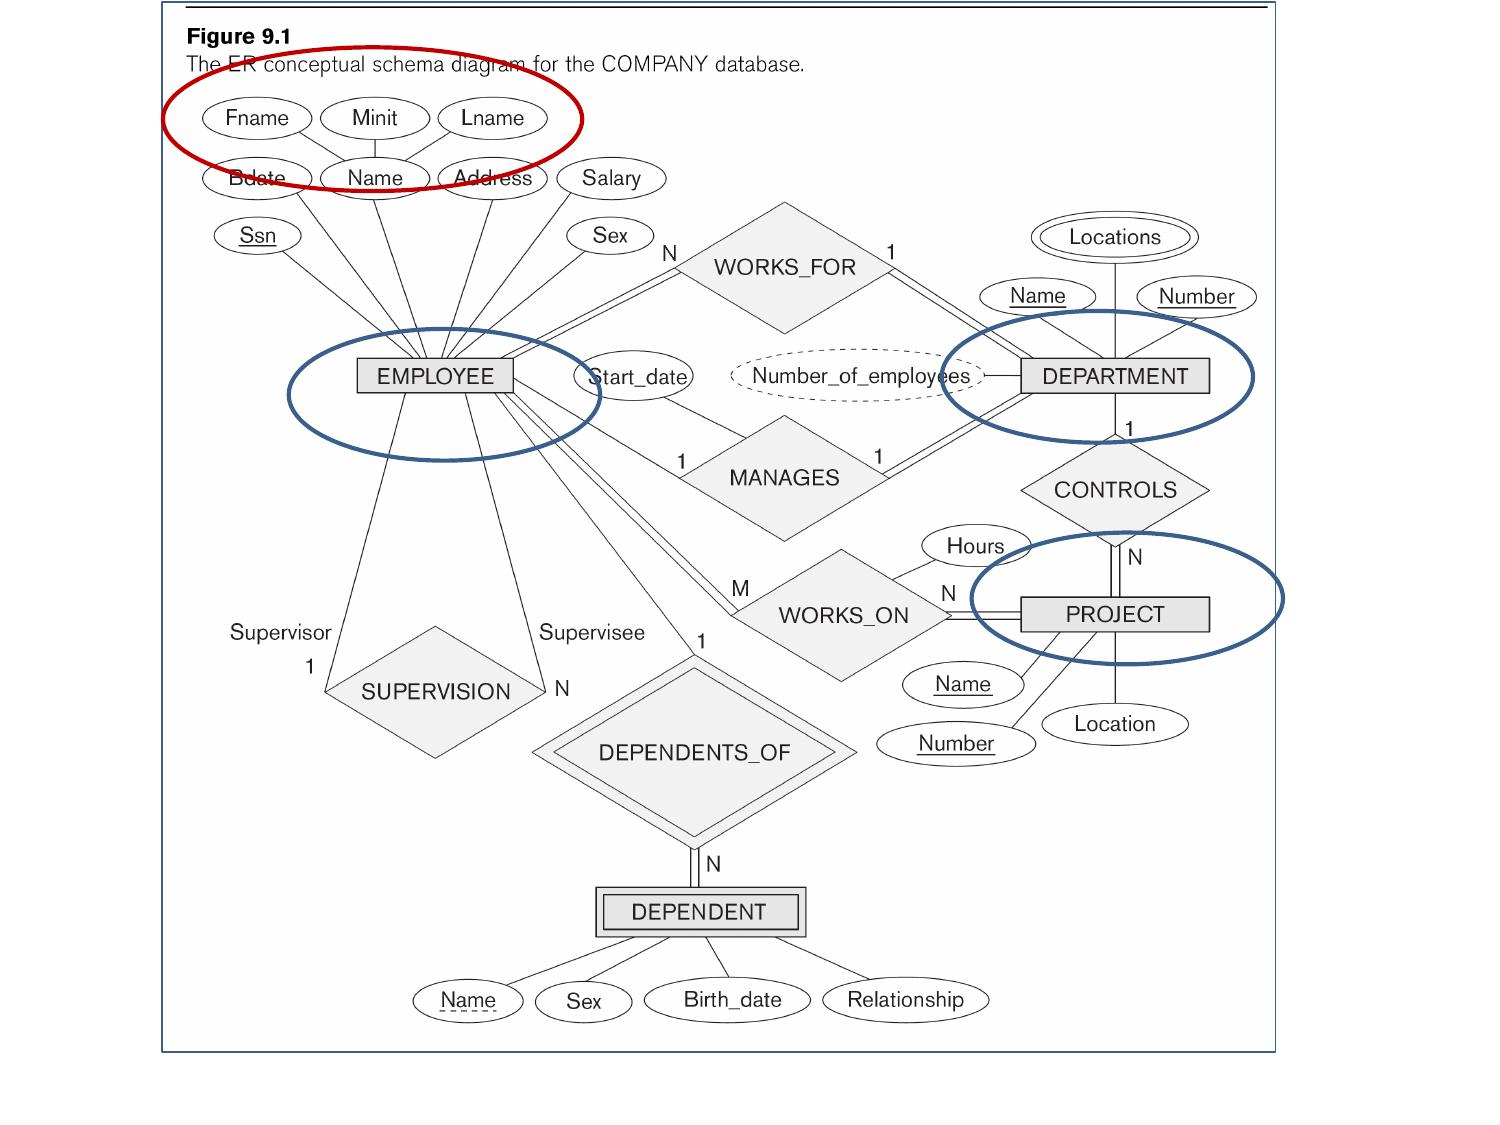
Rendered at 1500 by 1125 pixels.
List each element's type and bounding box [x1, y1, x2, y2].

text_box [1279, 579, 1286, 618]
picture [162, 2, 1276, 1052]
